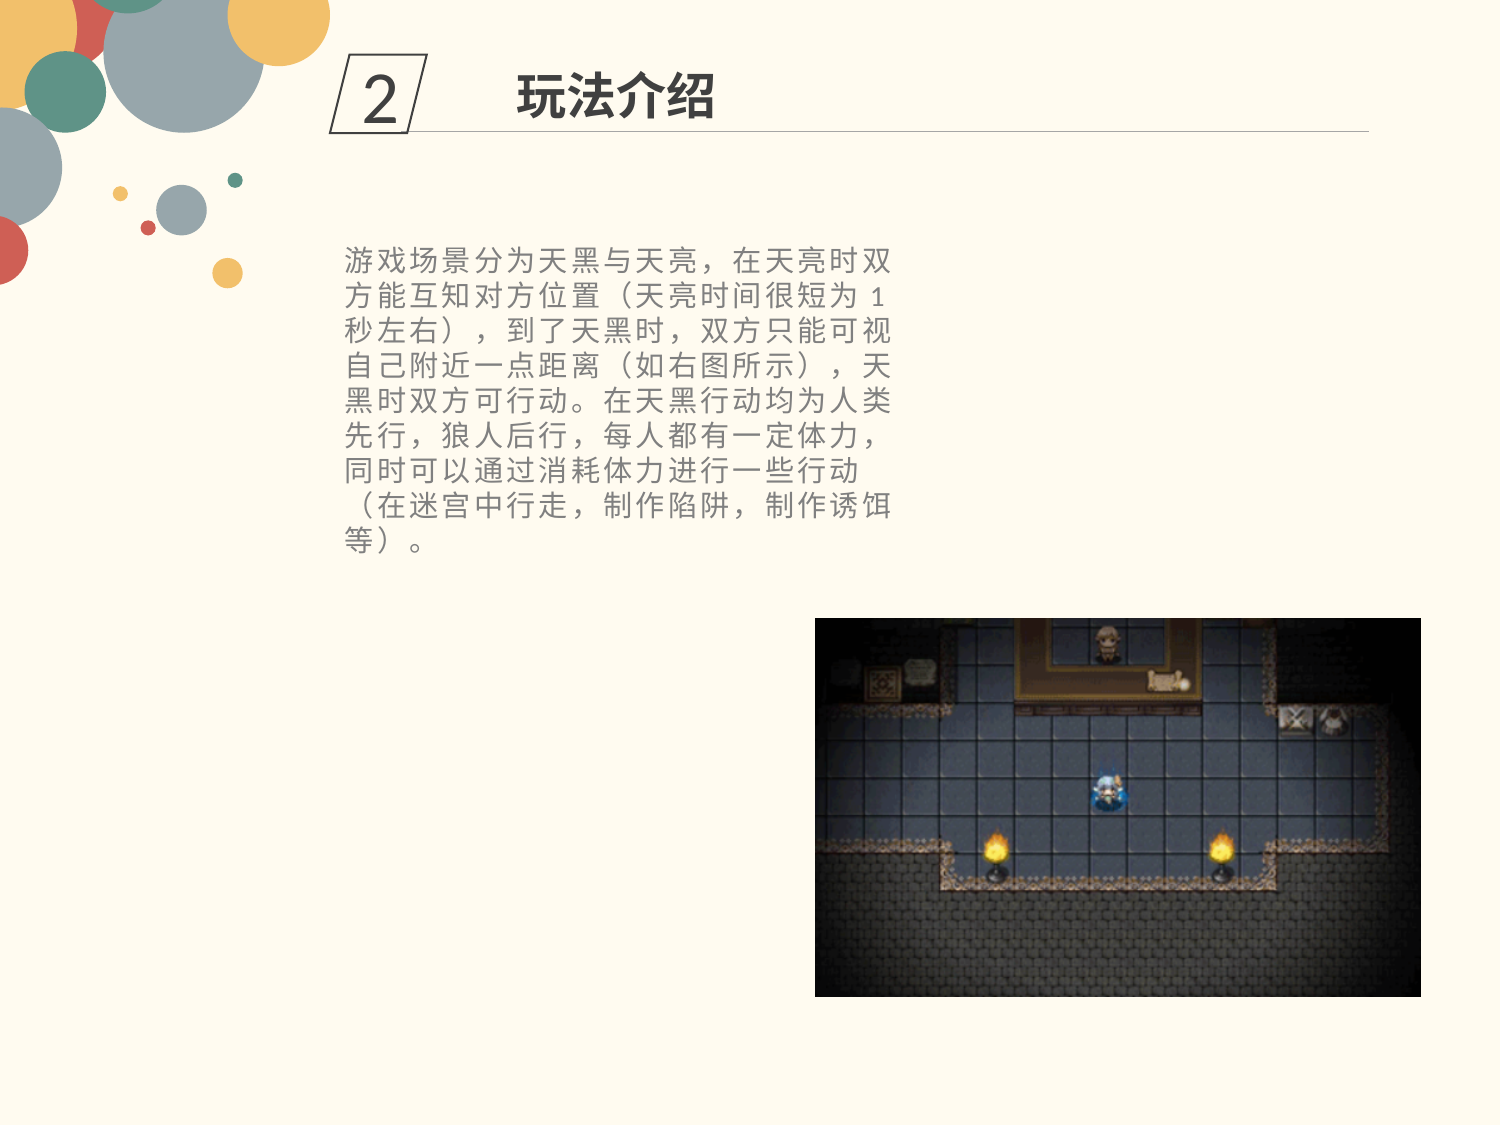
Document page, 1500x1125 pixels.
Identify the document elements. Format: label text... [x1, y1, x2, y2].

text_box 2 [330, 53, 429, 135]
text_box 游戏场景分为天黑与天亮，在天亮时双方能互知对方位置（天亮时间很短为1秒左右），到了天黑时，双方只能可视自己附近一点距离（如右图所示），天黑时双方可行动。在天黑行动均为人类先行，狼人后行，每人都有一定体力，同时可以通过消耗体力进行一些行动（在迷宫中行走，制作陷阱，制作诱饵等）。 [330, 235, 925, 615]
picture [815, 618, 1421, 997]
text_box 玩法介绍 [501, 57, 1272, 131]
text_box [0, 0, 330, 289]
